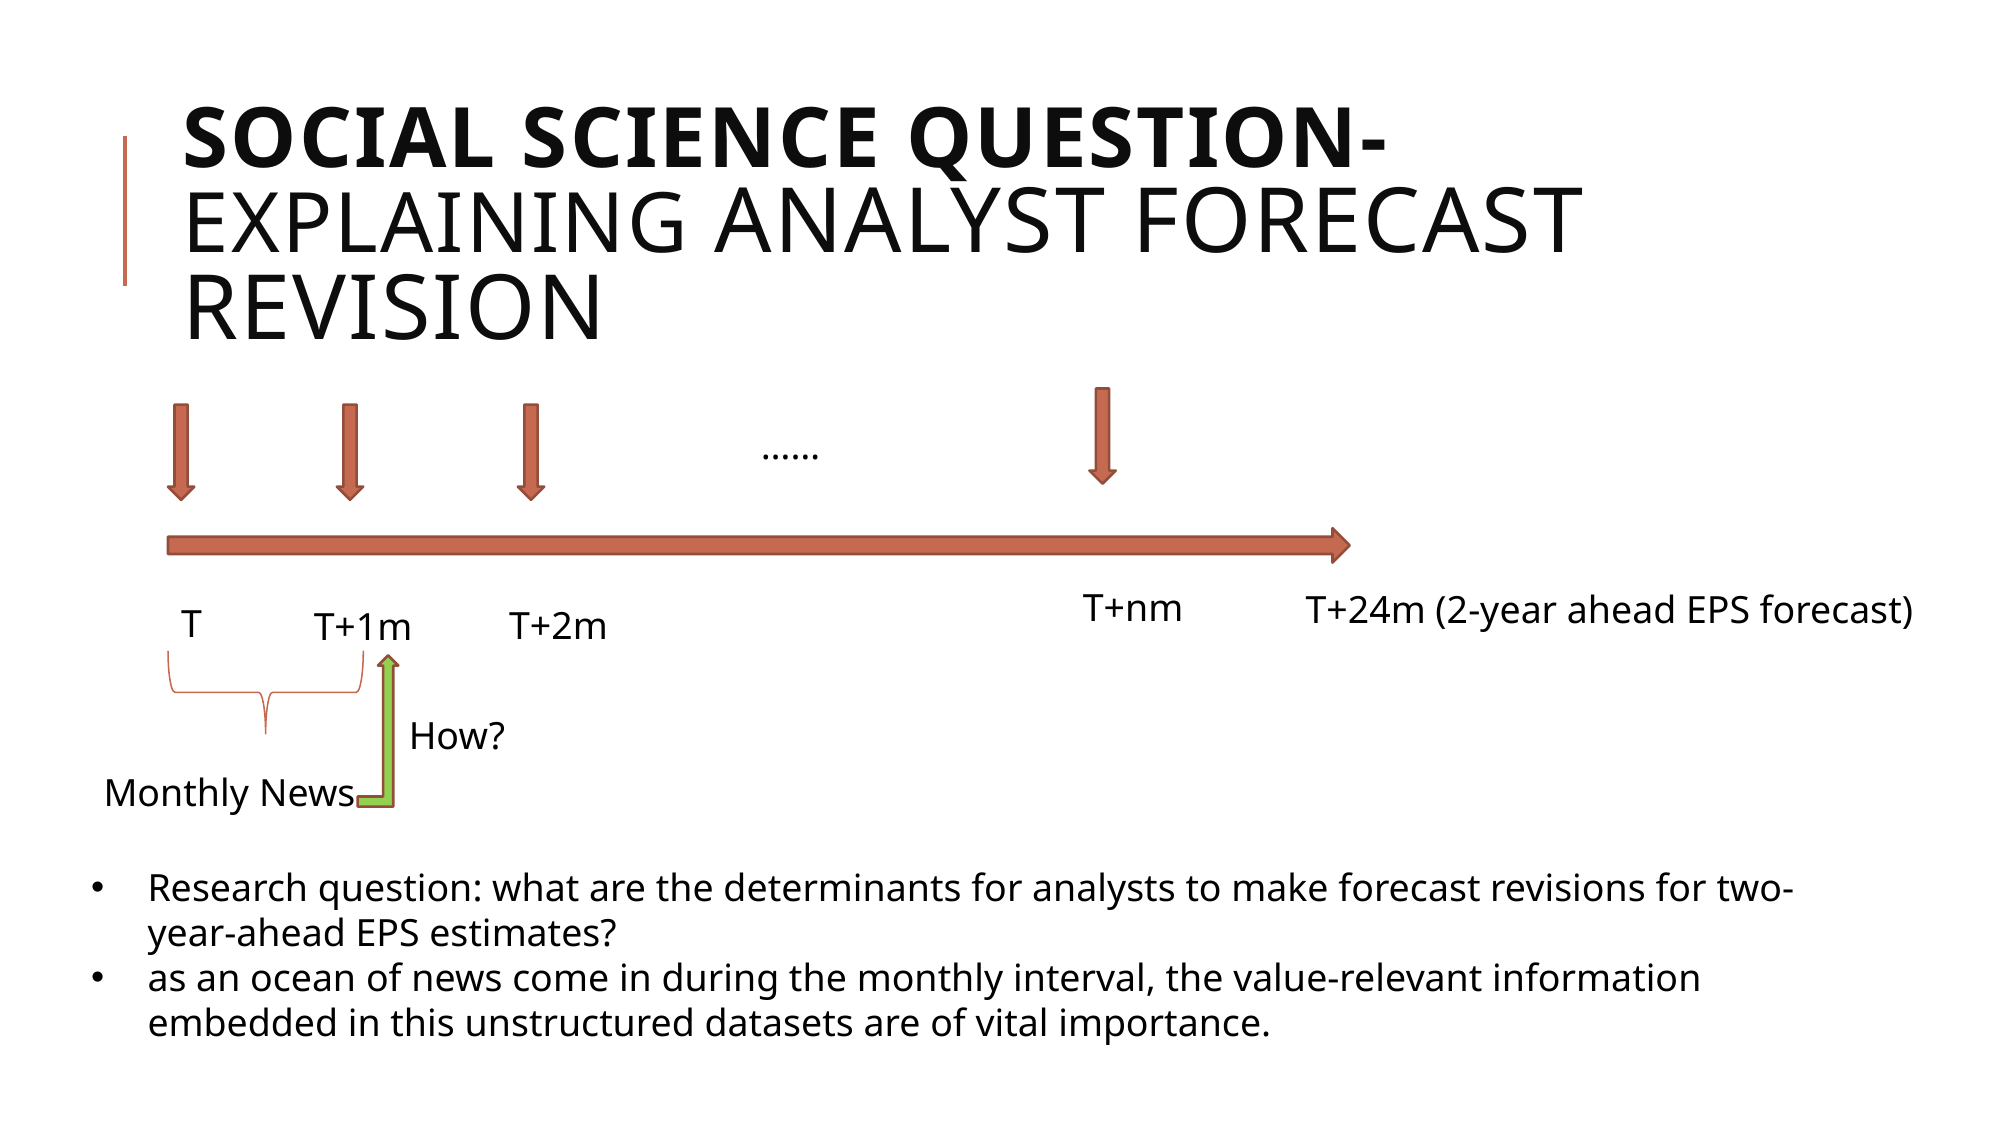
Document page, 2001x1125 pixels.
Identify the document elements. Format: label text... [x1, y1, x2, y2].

text_box T+2m [494, 594, 623, 655]
text_box [166, 403, 196, 501]
text_box [356, 654, 400, 808]
text_box T [166, 592, 217, 653]
text_box [516, 403, 546, 501]
text_box [1088, 387, 1117, 485]
text_box [167, 650, 365, 735]
text_box …… [745, 415, 836, 475]
text_box How? [394, 704, 520, 765]
text_box [166, 526, 1351, 564]
text_box Research question: what are the determinants for analysts to make forecast revisions for two-year-ahead EPS estimates? as an ocean of news come in during the monthly interval, the value-relevant information embedded in this unstructured datasets are of vital importance. [76, 856, 1854, 1052]
text_box [335, 403, 365, 501]
text_box Monthly News [88, 761, 371, 821]
title Social Science Question- Explaining Analyst Forecast Revision [168, 96, 1763, 473]
text_box T+24m (2-year ahead EPS forecast) [1290, 578, 1929, 639]
text_box T+nm [1068, 576, 1199, 637]
text_box T+1m [299, 595, 428, 656]
